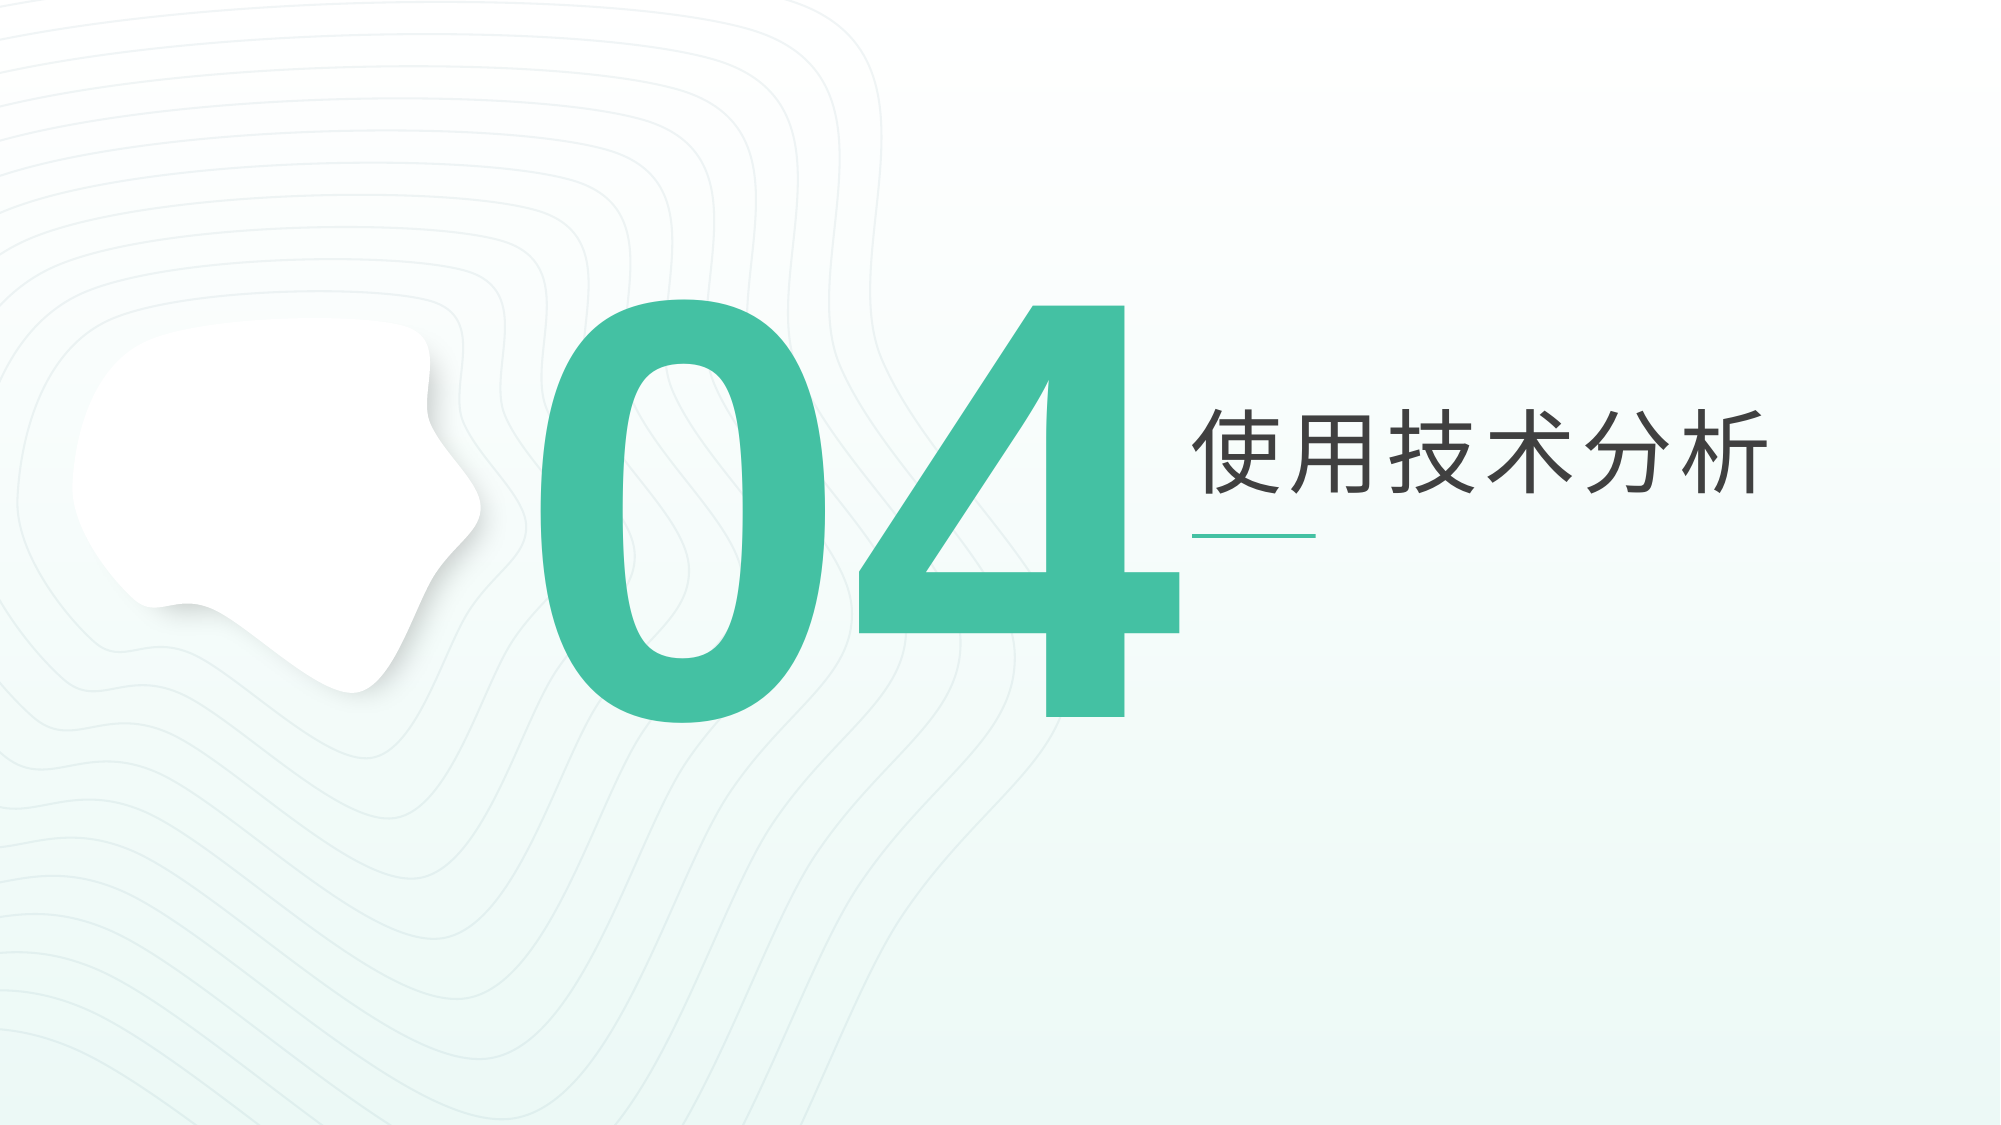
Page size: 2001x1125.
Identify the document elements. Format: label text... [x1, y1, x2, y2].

list 使用技术分析 [1175, 387, 1799, 514]
list 04 [502, 193, 1205, 861]
